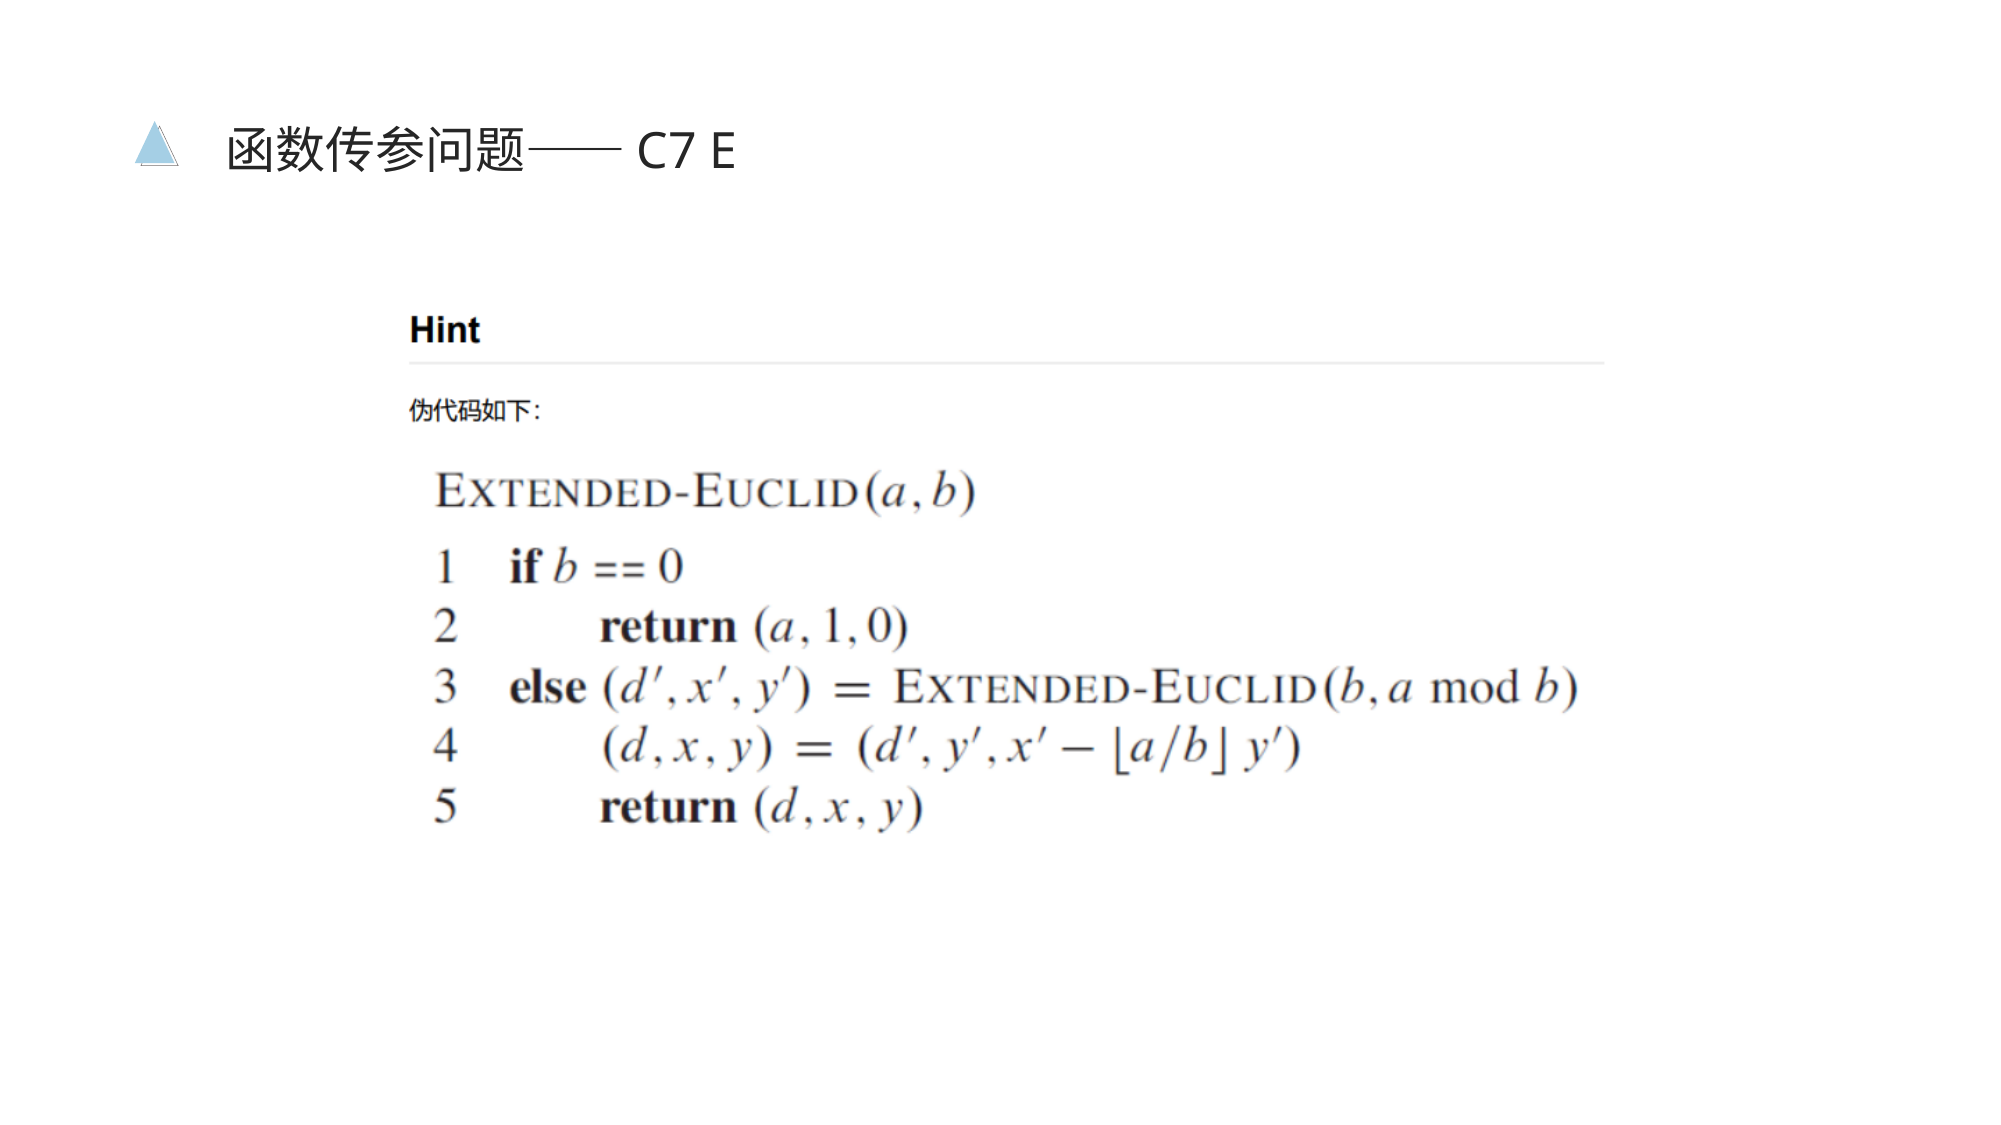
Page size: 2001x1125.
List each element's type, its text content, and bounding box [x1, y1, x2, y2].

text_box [134, 120, 179, 166]
picture [376, 286, 1624, 913]
text_box 函数传参问题——C7 E [225, 106, 800, 179]
